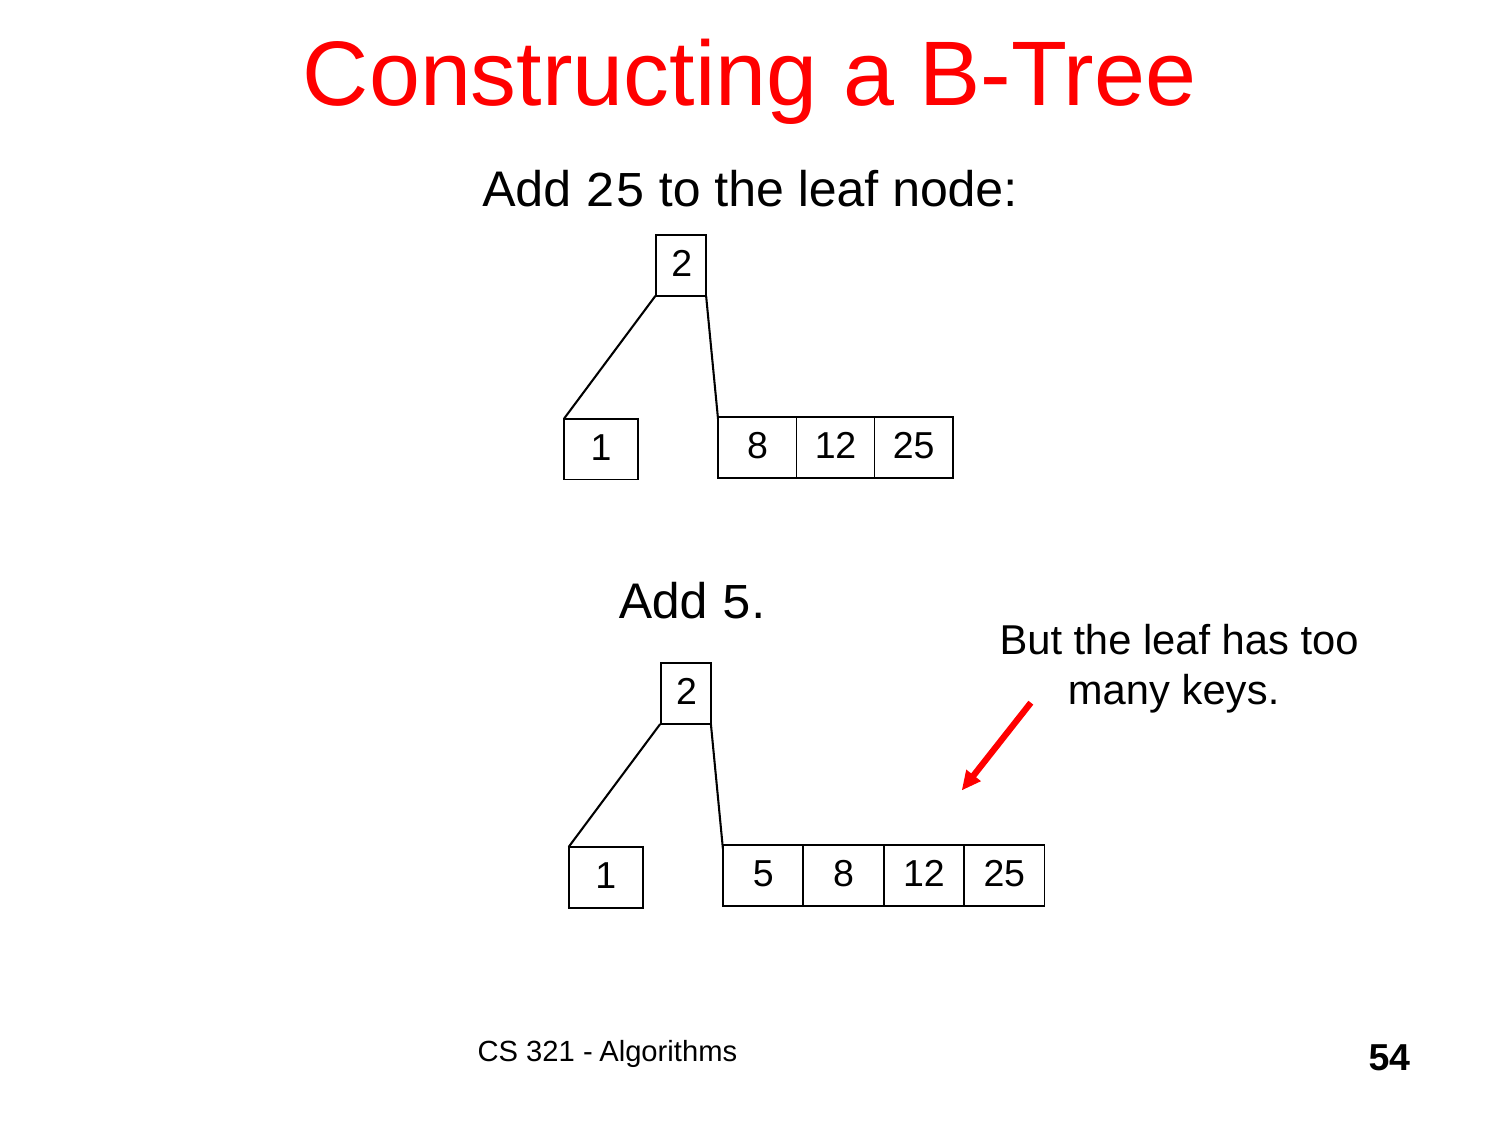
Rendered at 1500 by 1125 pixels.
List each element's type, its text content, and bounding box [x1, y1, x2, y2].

table_header 1 [565, 420, 637, 479]
table_header 12 [885, 846, 963, 905]
footer CS 321 - Algorithms [462, 1024, 1038, 1101]
table_header 2 [657, 236, 705, 295]
text_box Add 25 to the leaf node: [339, 149, 1161, 224]
title Constructing a B-Tree [112, 0, 1388, 163]
table_header 5 [724, 846, 802, 905]
slide_number 54 [1112, 1024, 1426, 1101]
table_header 8 [804, 846, 883, 905]
table_header 25 [965, 846, 1044, 905]
table_header 1 [570, 848, 642, 907]
table_header 8 [719, 418, 796, 477]
table_header 25 [875, 418, 952, 477]
table_header 2 [662, 664, 710, 723]
text_box But the leaf has too many keys. [950, 605, 1409, 721]
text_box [961, 702, 1032, 791]
text_box Add 5. [373, 561, 1011, 636]
table_header 12 [797, 418, 874, 477]
